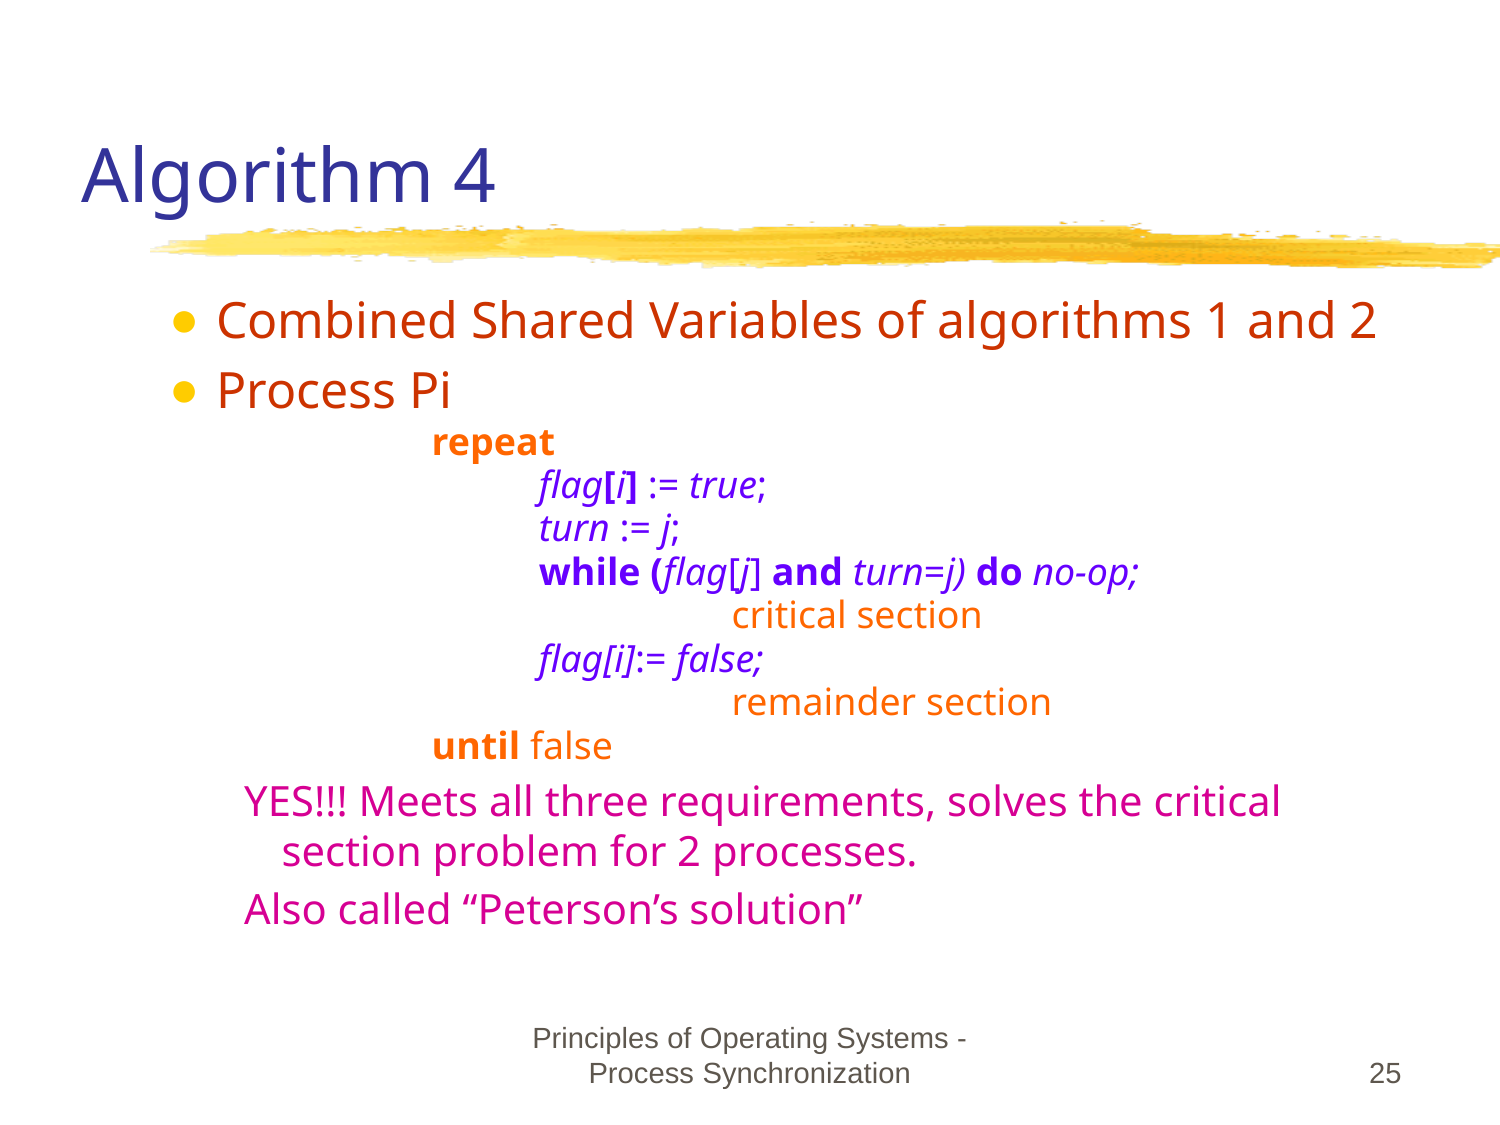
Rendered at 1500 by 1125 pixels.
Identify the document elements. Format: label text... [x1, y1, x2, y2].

text_box Principles of Operating Systems - Process Synchronization [512, 1022, 988, 1097]
title Algorithm 4 [66, 37, 1342, 225]
list Combined Shared Variables of algorithms 1 and 2 Process Pi repeat flag[i] := true; turn := j; while (flag[j] and turn=j) do no-op; critical section flag[i]:= false; remainder section until false YES!!! Meets all three requirements, solves the critical section problem for 2 processes. Also called “Peterson’s solution” [79, 281, 1421, 1022]
picture [150, 215, 1500, 279]
text_box ‹#› [1104, 1022, 1417, 1097]
